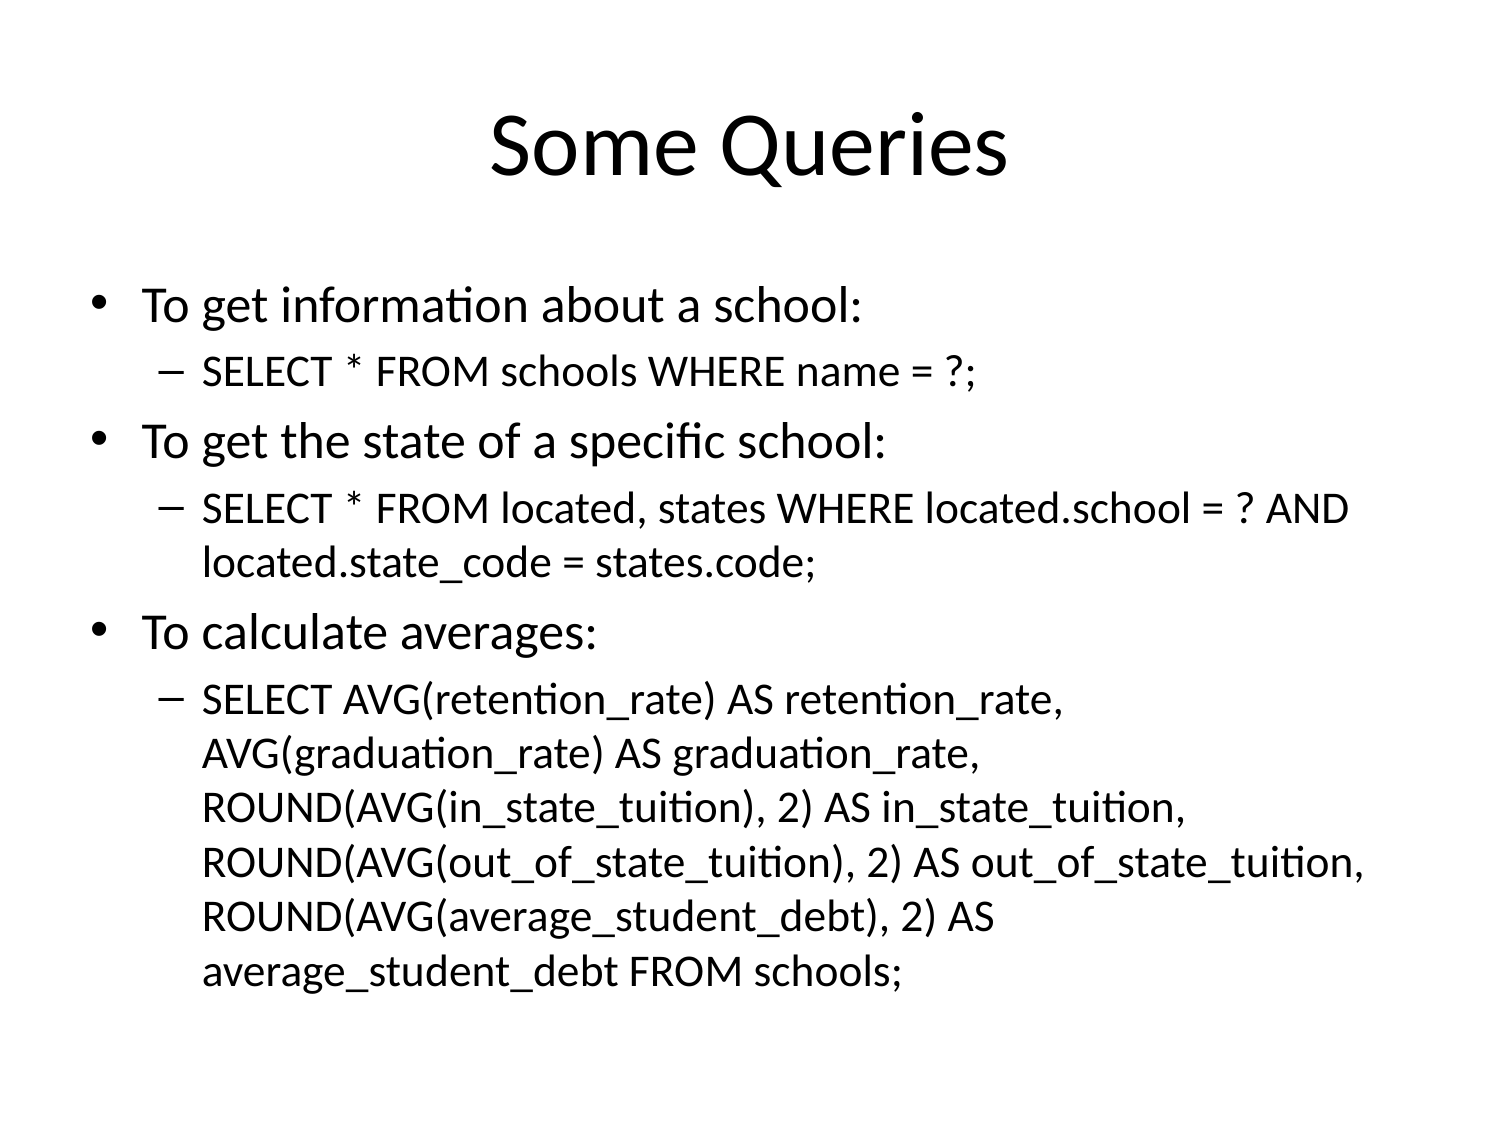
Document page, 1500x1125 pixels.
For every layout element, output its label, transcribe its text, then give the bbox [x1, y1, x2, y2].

title Some Queries [75, 45, 1425, 233]
list To get information about a school: SELECT * FROM schools WHERE name = ?; To get the state of a specific school: SELECT * FROM located, states WHERE located.school = ? AND located.state_code = states.code; To calculate averages: SELECT AVG(retention_rate) AS retention_rate, AVG(graduation_rate) AS graduation_rate, ROUND(AVG(in_state_tuition), 2) AS in_state_tuition, ROUND(AVG(out_of_state_tuition), 2) AS out_of_state_tuition, ROUND(AVG(average_student_debt), 2) AS average_student_debt FROM schools; [75, 262, 1425, 1005]
